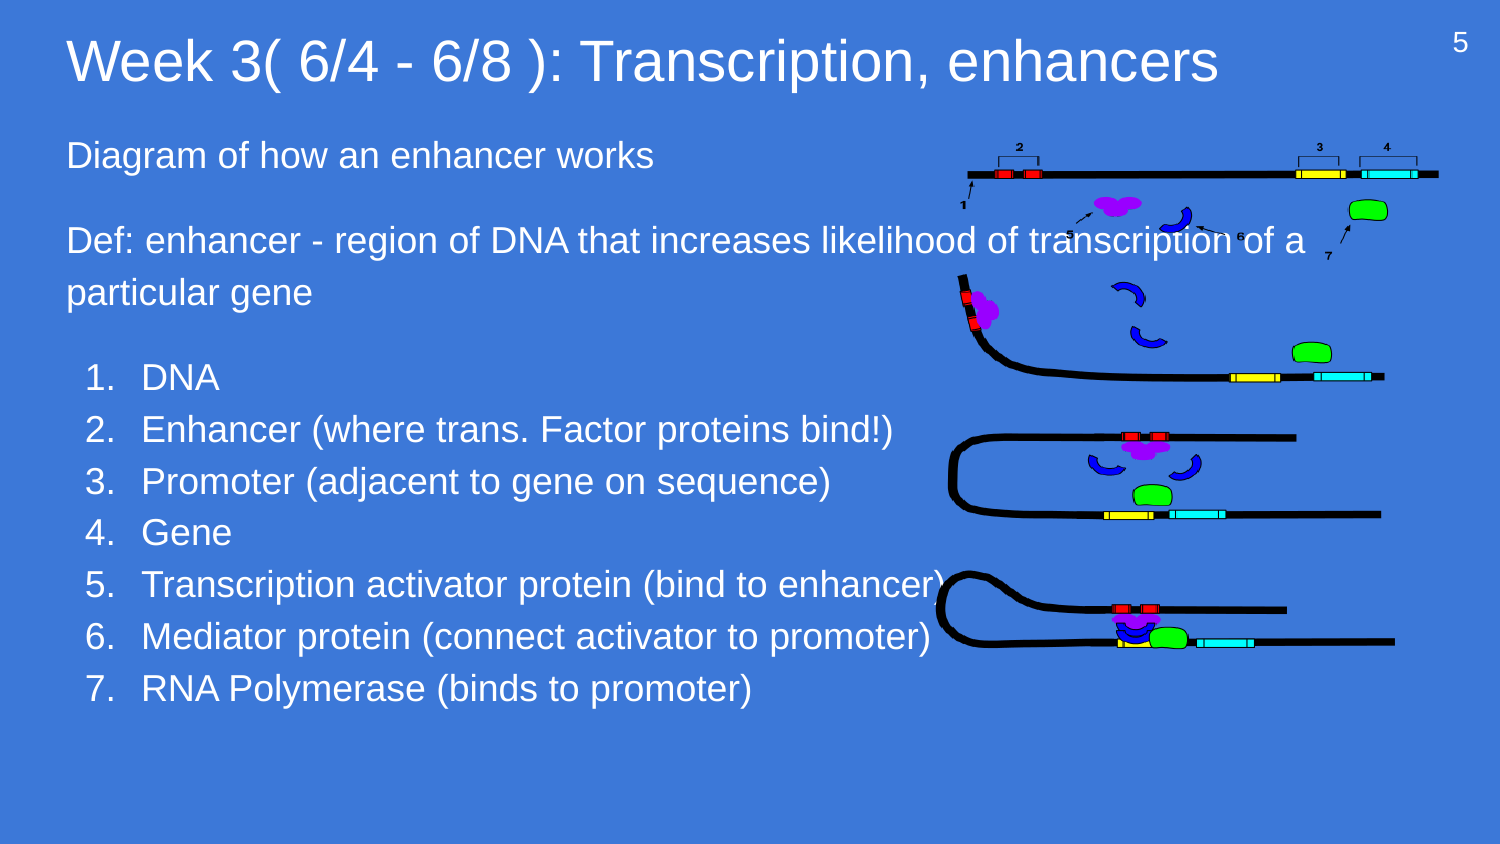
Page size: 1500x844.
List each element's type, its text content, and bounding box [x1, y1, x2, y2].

title Week 3( 6/4 - 6/8 ): Transcription, enhancers [51, 8, 1449, 103]
list Diagram of how an enhancer works Def: enhancer - region of DNA that increases likelihood of transcription of a particular gene DNA Enhancer (where trans. Factor proteins bind!) Promoter (adjacent to gene on sequence) Gene Transcription activator protein (bind to enhancer) Mediator protein (connect activator to promoter) RNA Polymerase (binds to promoter) [51, 109, 1449, 805]
picture [911, 126, 1476, 688]
slide_number 5 [1330, 8, 1484, 73]
